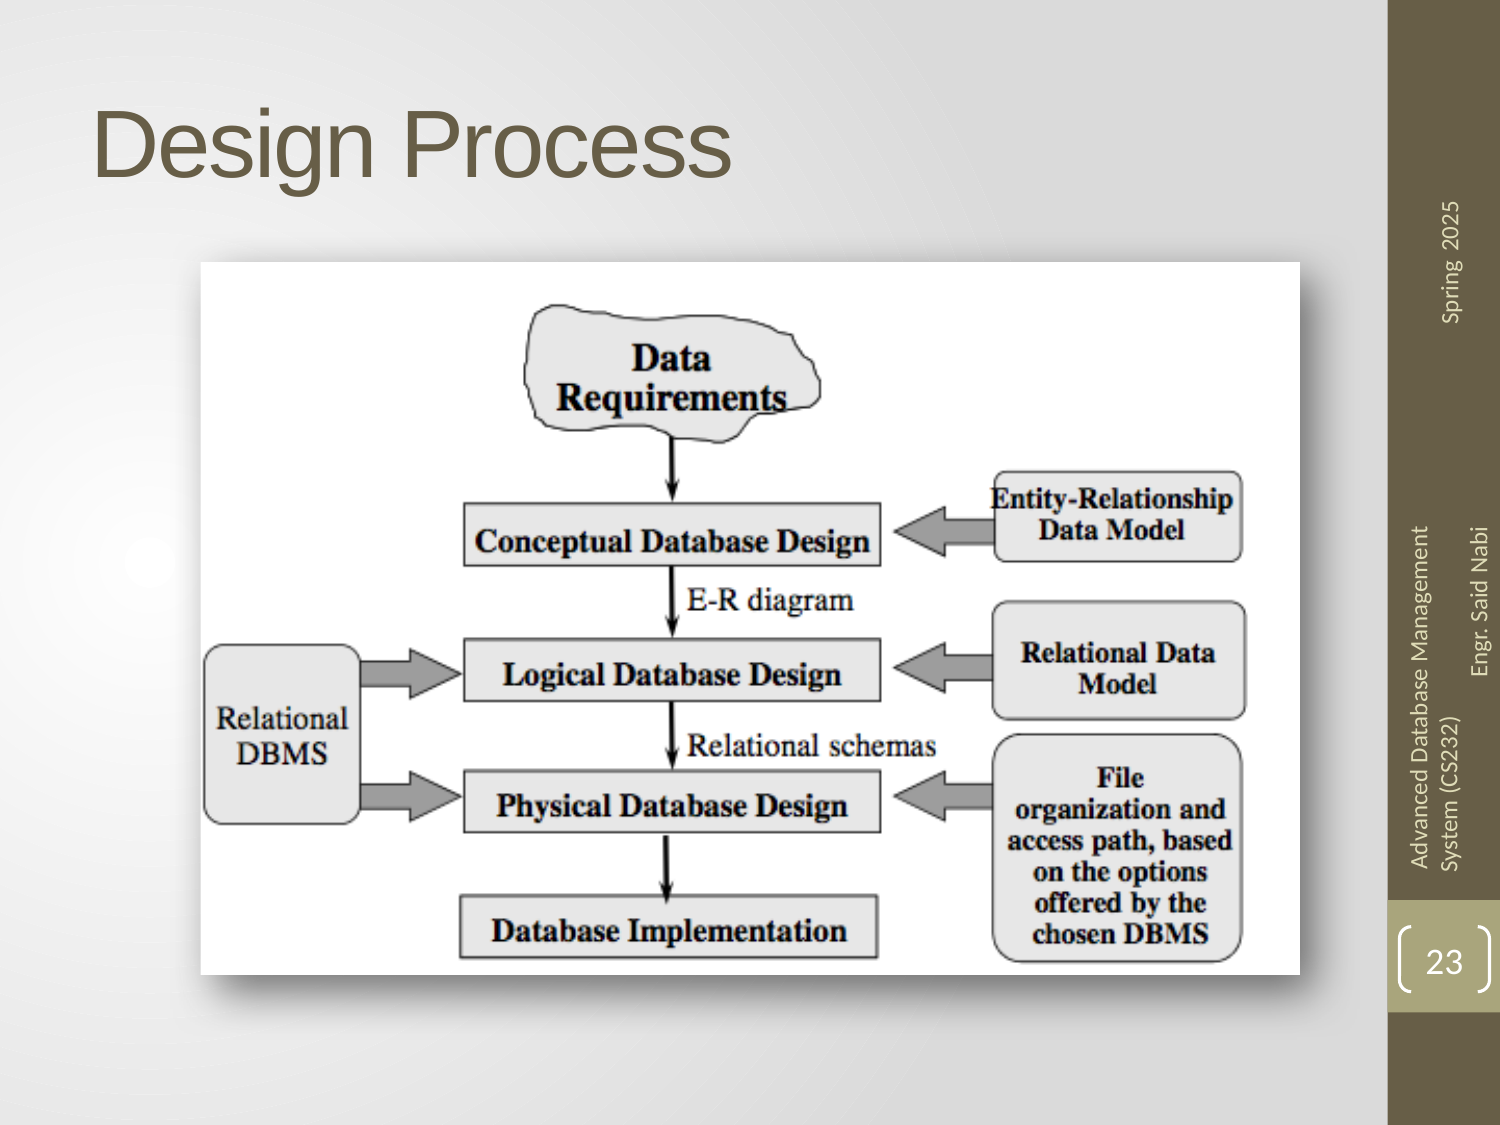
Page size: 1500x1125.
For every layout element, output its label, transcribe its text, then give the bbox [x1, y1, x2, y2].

title Design Process [75, 45, 1325, 233]
slide_number 23 [1397, 925, 1492, 994]
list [200, 261, 1301, 976]
